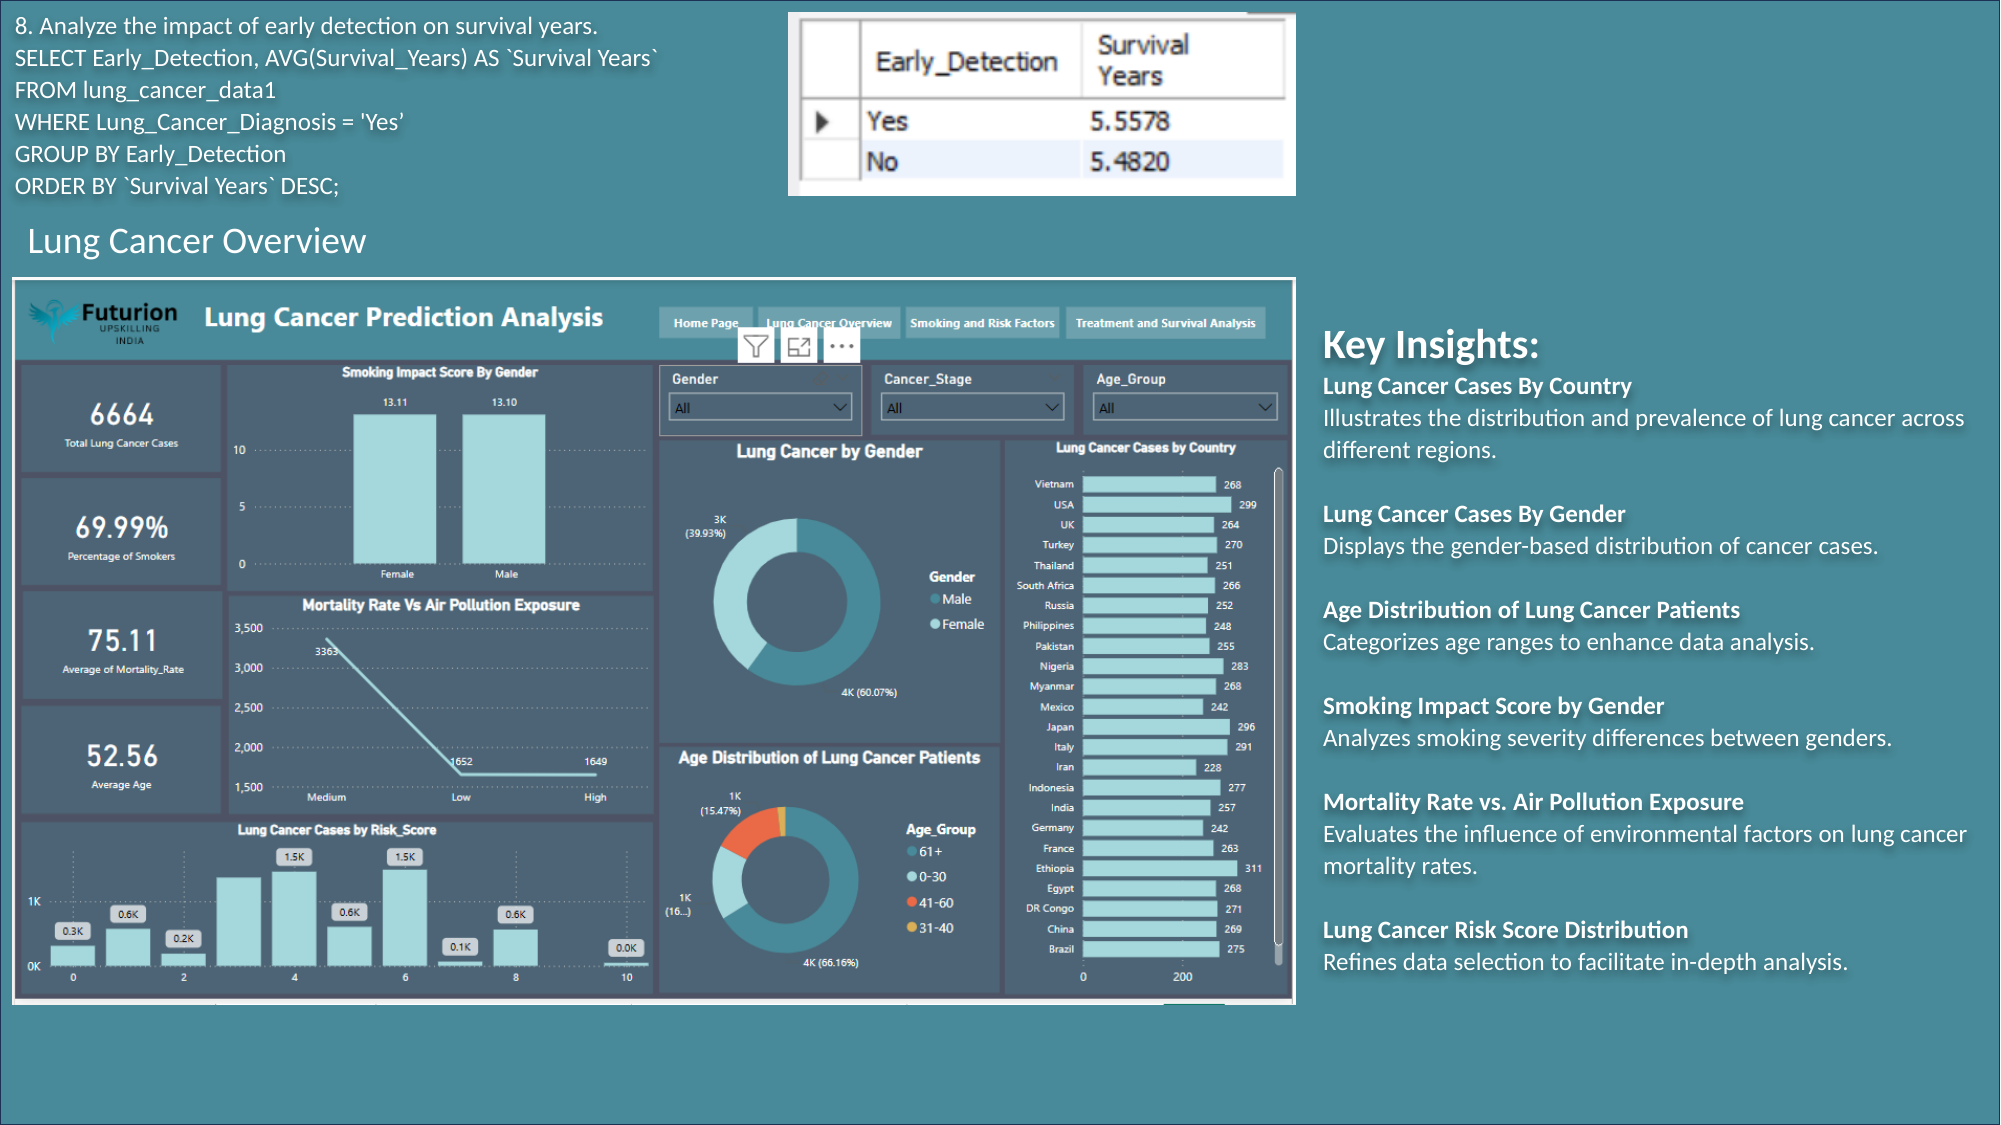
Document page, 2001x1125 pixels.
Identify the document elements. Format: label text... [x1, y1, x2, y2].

text_box Lung Cancer Overview [12, 208, 410, 269]
text_box 8. Analyze the impact of early detection on survival years. SELECT Early_Detection, AVG(Survival_Years) AS `Survival Years` FROM lung_cancer_data1 WHERE Lung_Cancer_Diagnosis = 'Yes’ GROUP BY Early_Detection ORDER BY `Survival Years` DESC; [0, 0, 817, 207]
text_box Key Insights: Lung Cancer Cases By Country Illustrates the distribution and prevalence of lung cancer across different regions. Lung Cancer Cases By Gender Displays the gender-based distribution of cancer cases. Age Distribution of Lung Cancer Patients Categorizes age ranges to enhance data analysis. Smoking Impact Score by Gender Analyzes smoking severity differences between genders. Mortality Rate vs. Air Pollution Exposure Evaluates the influence of environmental factors on lung cancer mortality rates. Lung Cancer Risk Score Distribution Refines data selection to facilitate in-depth analysis. [1308, 306, 1988, 983]
picture [788, 12, 1296, 196]
text_box [0, 0, 2000, 1125]
picture [12, 277, 1296, 1005]
